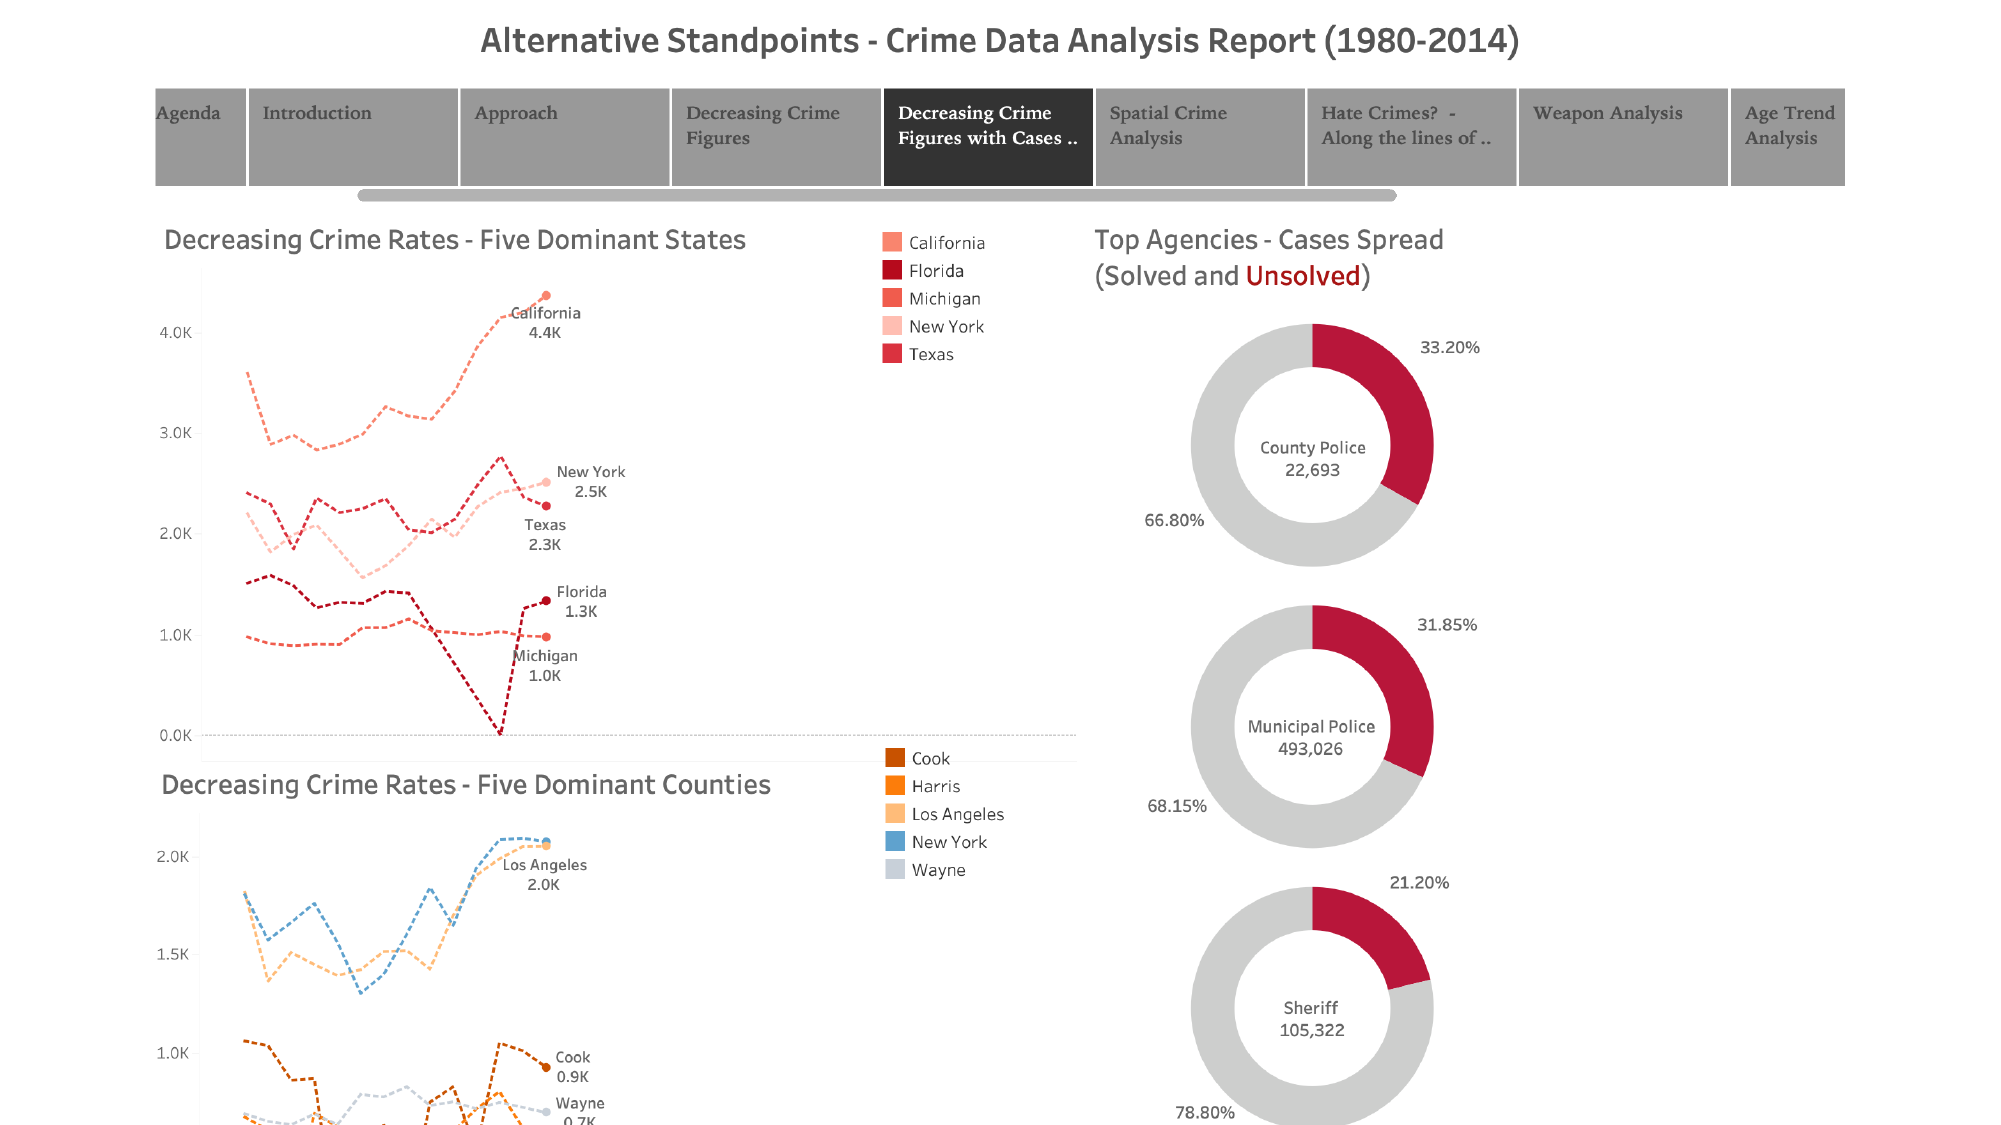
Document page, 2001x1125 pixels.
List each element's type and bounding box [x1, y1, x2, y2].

picture [144, 0, 1856, 1125]
